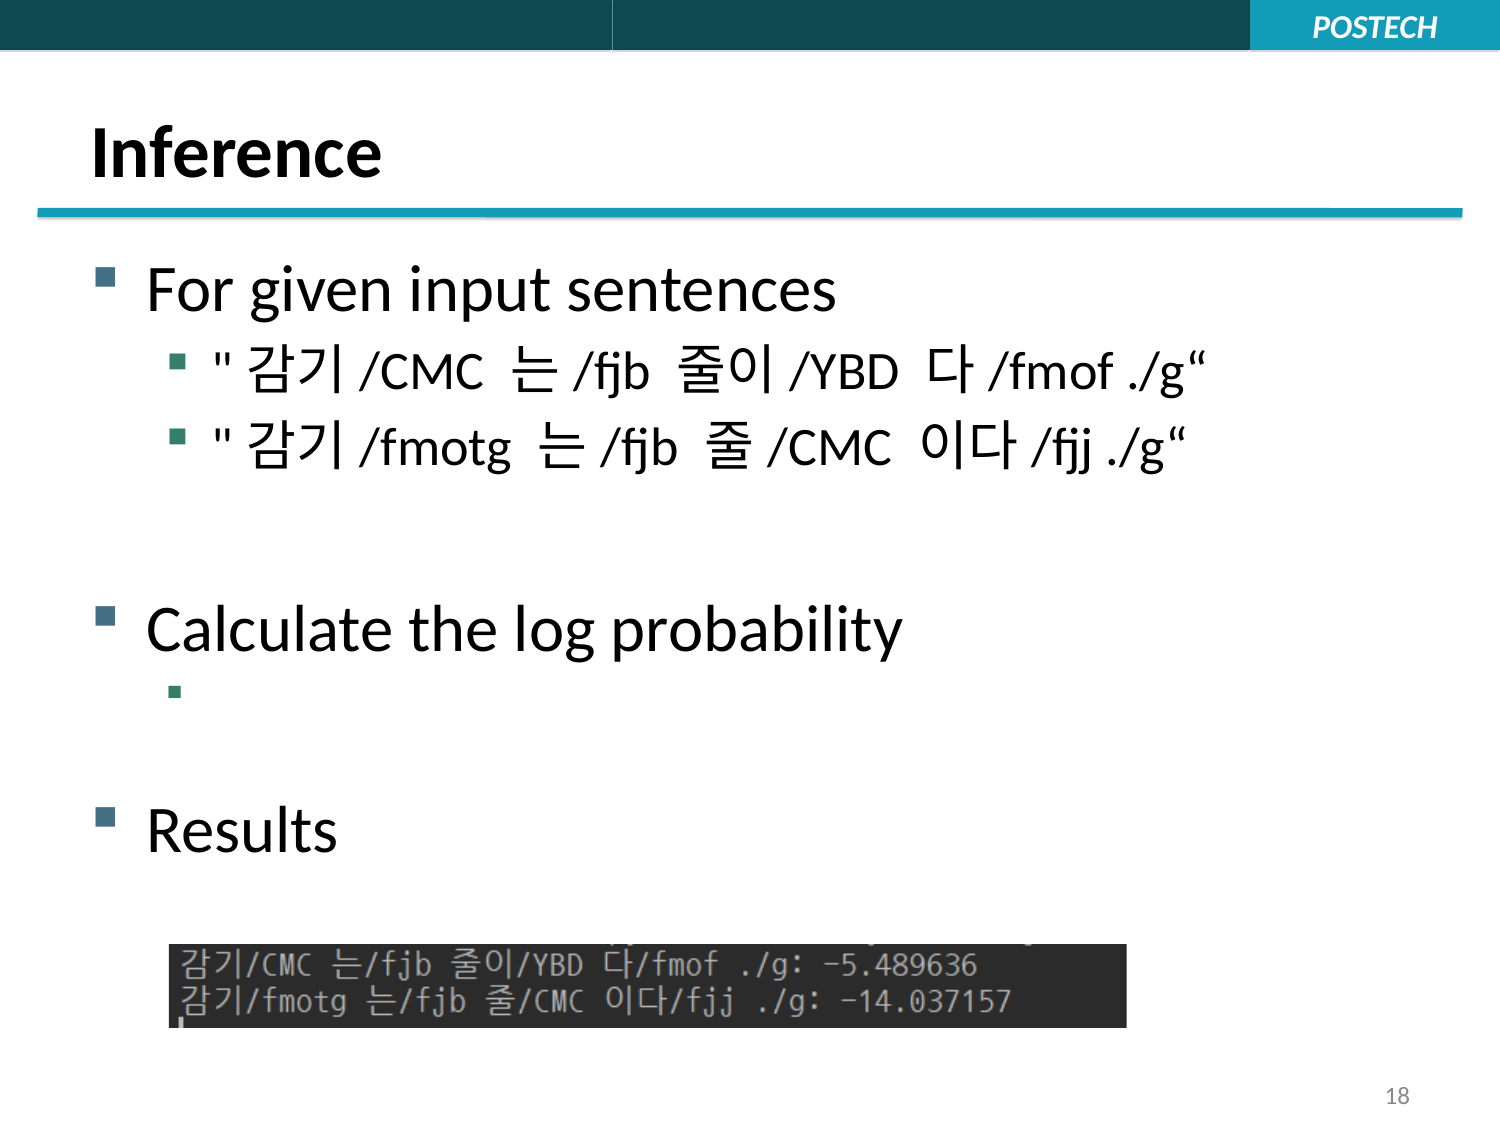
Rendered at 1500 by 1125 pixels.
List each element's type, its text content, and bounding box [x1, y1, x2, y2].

title Inference [74, 44, 1426, 201]
picture [168, 944, 1127, 1028]
slide_number 18 [1074, 1074, 1425, 1116]
